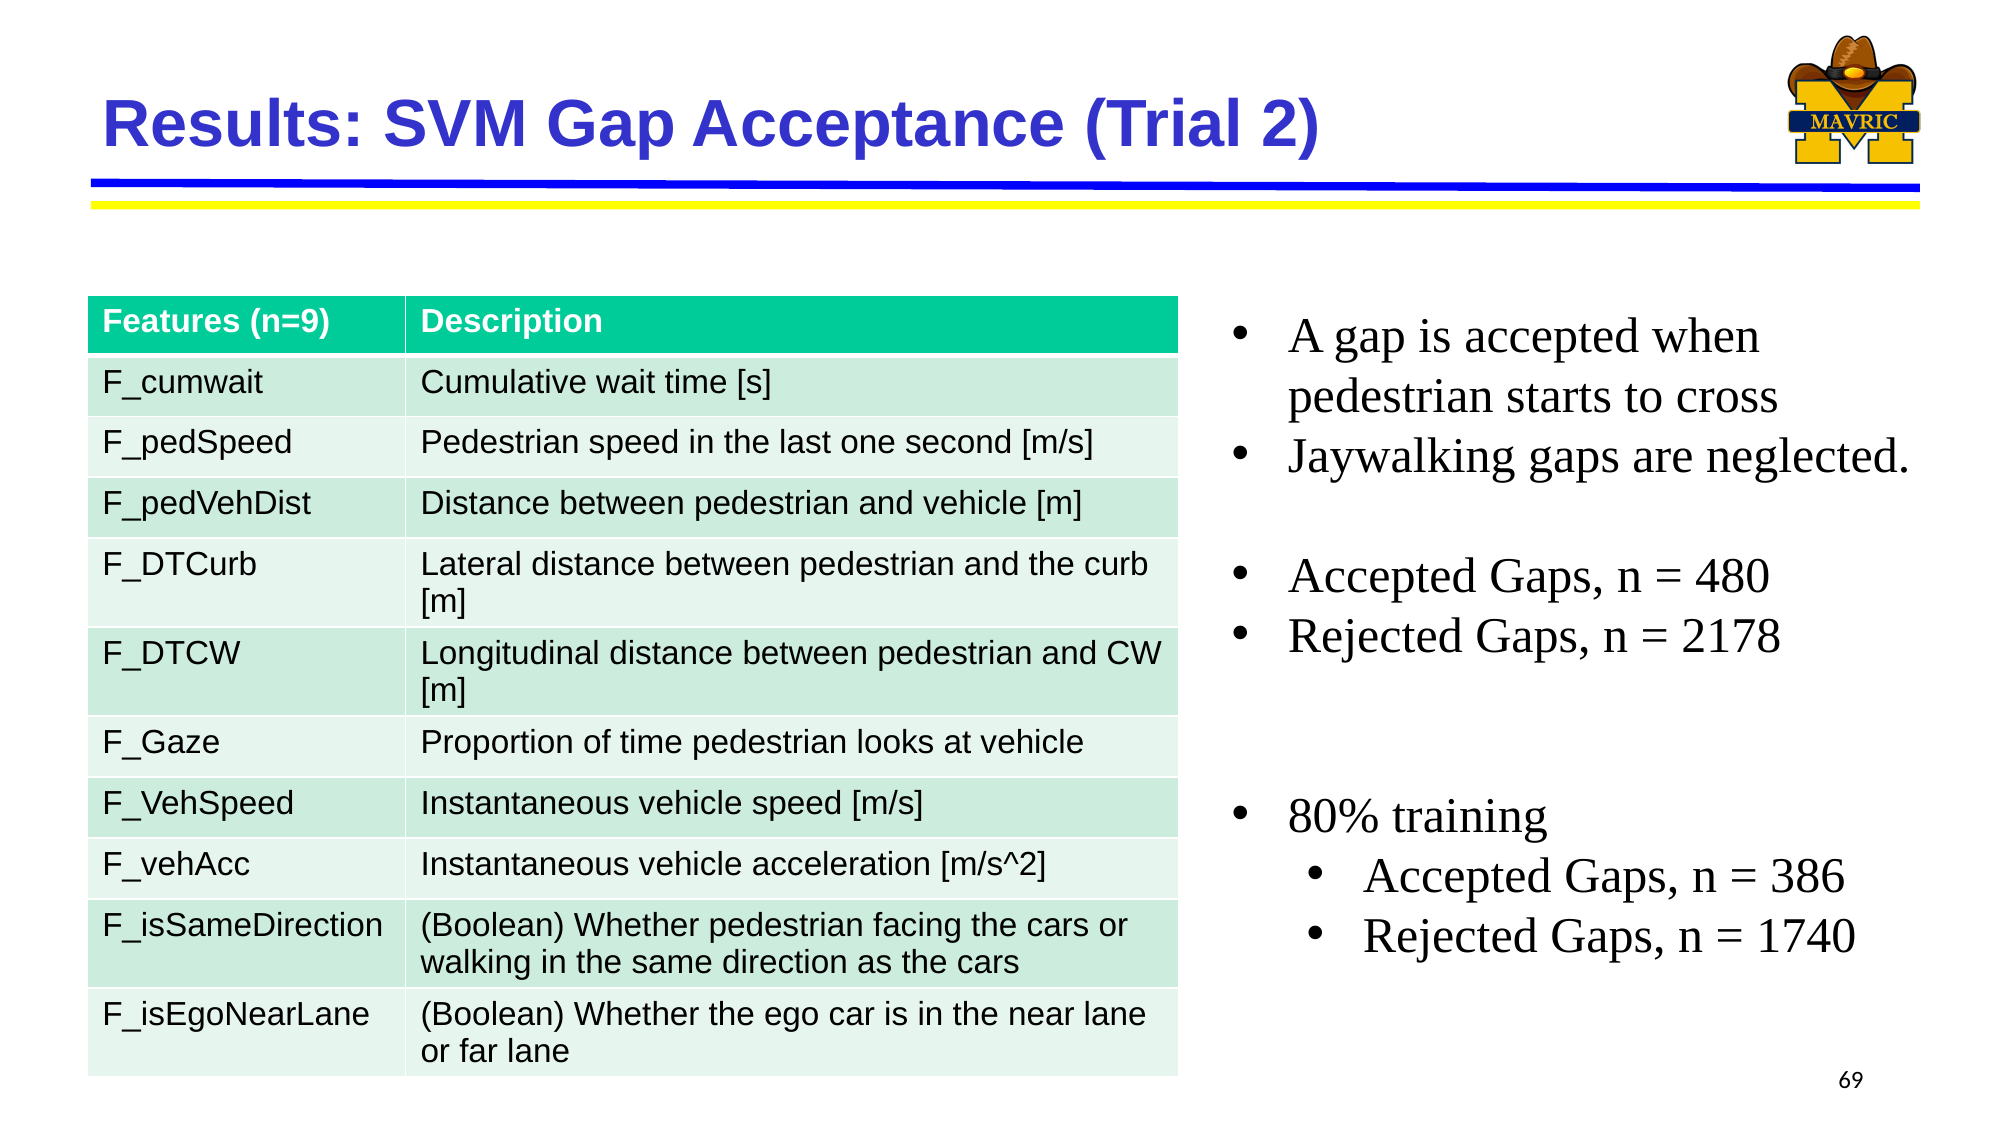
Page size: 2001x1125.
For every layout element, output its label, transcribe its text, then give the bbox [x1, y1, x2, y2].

picture [1780, 14, 1928, 164]
text_box A gap is accepted when pedestrian starts to cross Jaywalking gaps are neglected. Accepted Gaps, n = 480 Rejected Gaps, n = 2178 80% training Accepted Gaps, n = 386 Rejected Gaps, n = 1740 [1216, 294, 1954, 970]
slide_number 69 [1815, 1055, 1879, 1095]
title Results: SVM Gap Acceptance (Trial 2) [87, 74, 1920, 165]
table_cell Cumulative wait time [s] [406, 358, 1178, 416]
table_cell F_isEgoNearLane [88, 989, 405, 1076]
table_cell Distance between pedestrian and vehicle [m] [406, 478, 1178, 537]
table_cell Proportion of time pedestrian looks at vehicle [406, 717, 1178, 776]
table_header Features (n=9) [88, 296, 405, 353]
table_cell F_VehSpeed [88, 778, 405, 837]
table_cell Pedestrian speed in the last one second [m/s] [406, 417, 1178, 476]
table_cell (Boolean) Whether the ego car is in the near lane or far lane [406, 989, 1178, 1076]
table_cell F_pedSpeed [88, 417, 405, 476]
table_cell F_DTCurb [88, 539, 405, 626]
table_cell (Boolean) Whether pedestrian facing the cars or walking in the same direction as the cars [406, 900, 1178, 987]
table_cell F_vehAcc [88, 839, 405, 898]
table_cell Lateral distance between pedestrian and the curb [m] [406, 539, 1178, 626]
table_cell Longitudinal distance between pedestrian and CW [m] [406, 628, 1178, 715]
table_cell F_isSameDirection [88, 900, 405, 987]
table_cell Instantaneous vehicle acceleration [m/s^2] [406, 839, 1178, 898]
table_cell F_DTCW [88, 628, 405, 715]
table_cell F_Gaze [88, 717, 405, 776]
table_cell F_cumwait [88, 358, 405, 416]
table_cell Instantaneous vehicle speed [m/s] [406, 778, 1178, 837]
table_cell F_pedVehDist [88, 478, 405, 537]
table_header Description [406, 296, 1178, 353]
